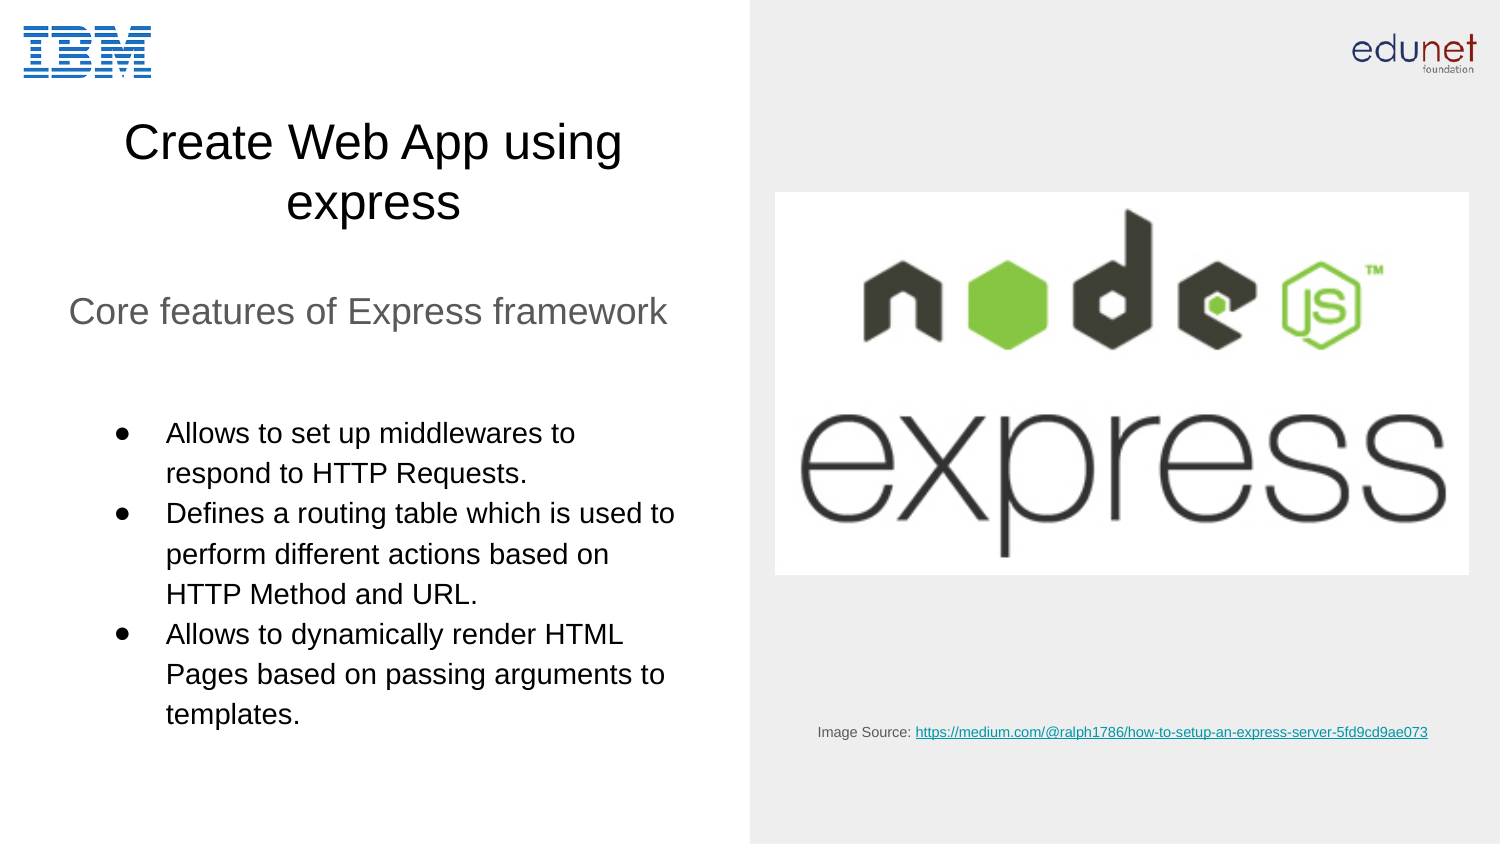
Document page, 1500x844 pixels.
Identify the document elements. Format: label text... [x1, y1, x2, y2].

picture [23, 26, 151, 78]
list Image Source: https://medium.com/@ralph1786/how-to-setup-an-express-server-5fd9cd9ae073 [802, 705, 1469, 756]
title Create Web App using express [41, 117, 706, 223]
subtitle Core features of Express framework [41, 257, 706, 363]
picture [1350, 26, 1480, 78]
list Allows to set up middlewares to respond to HTTP Requests. Defines a routing table which is used to perform different actions based on HTTP Method and URL. Allows to dynamically render HTML Pages based on passing arguments to templates. [75, 397, 706, 783]
picture [774, 192, 1470, 575]
